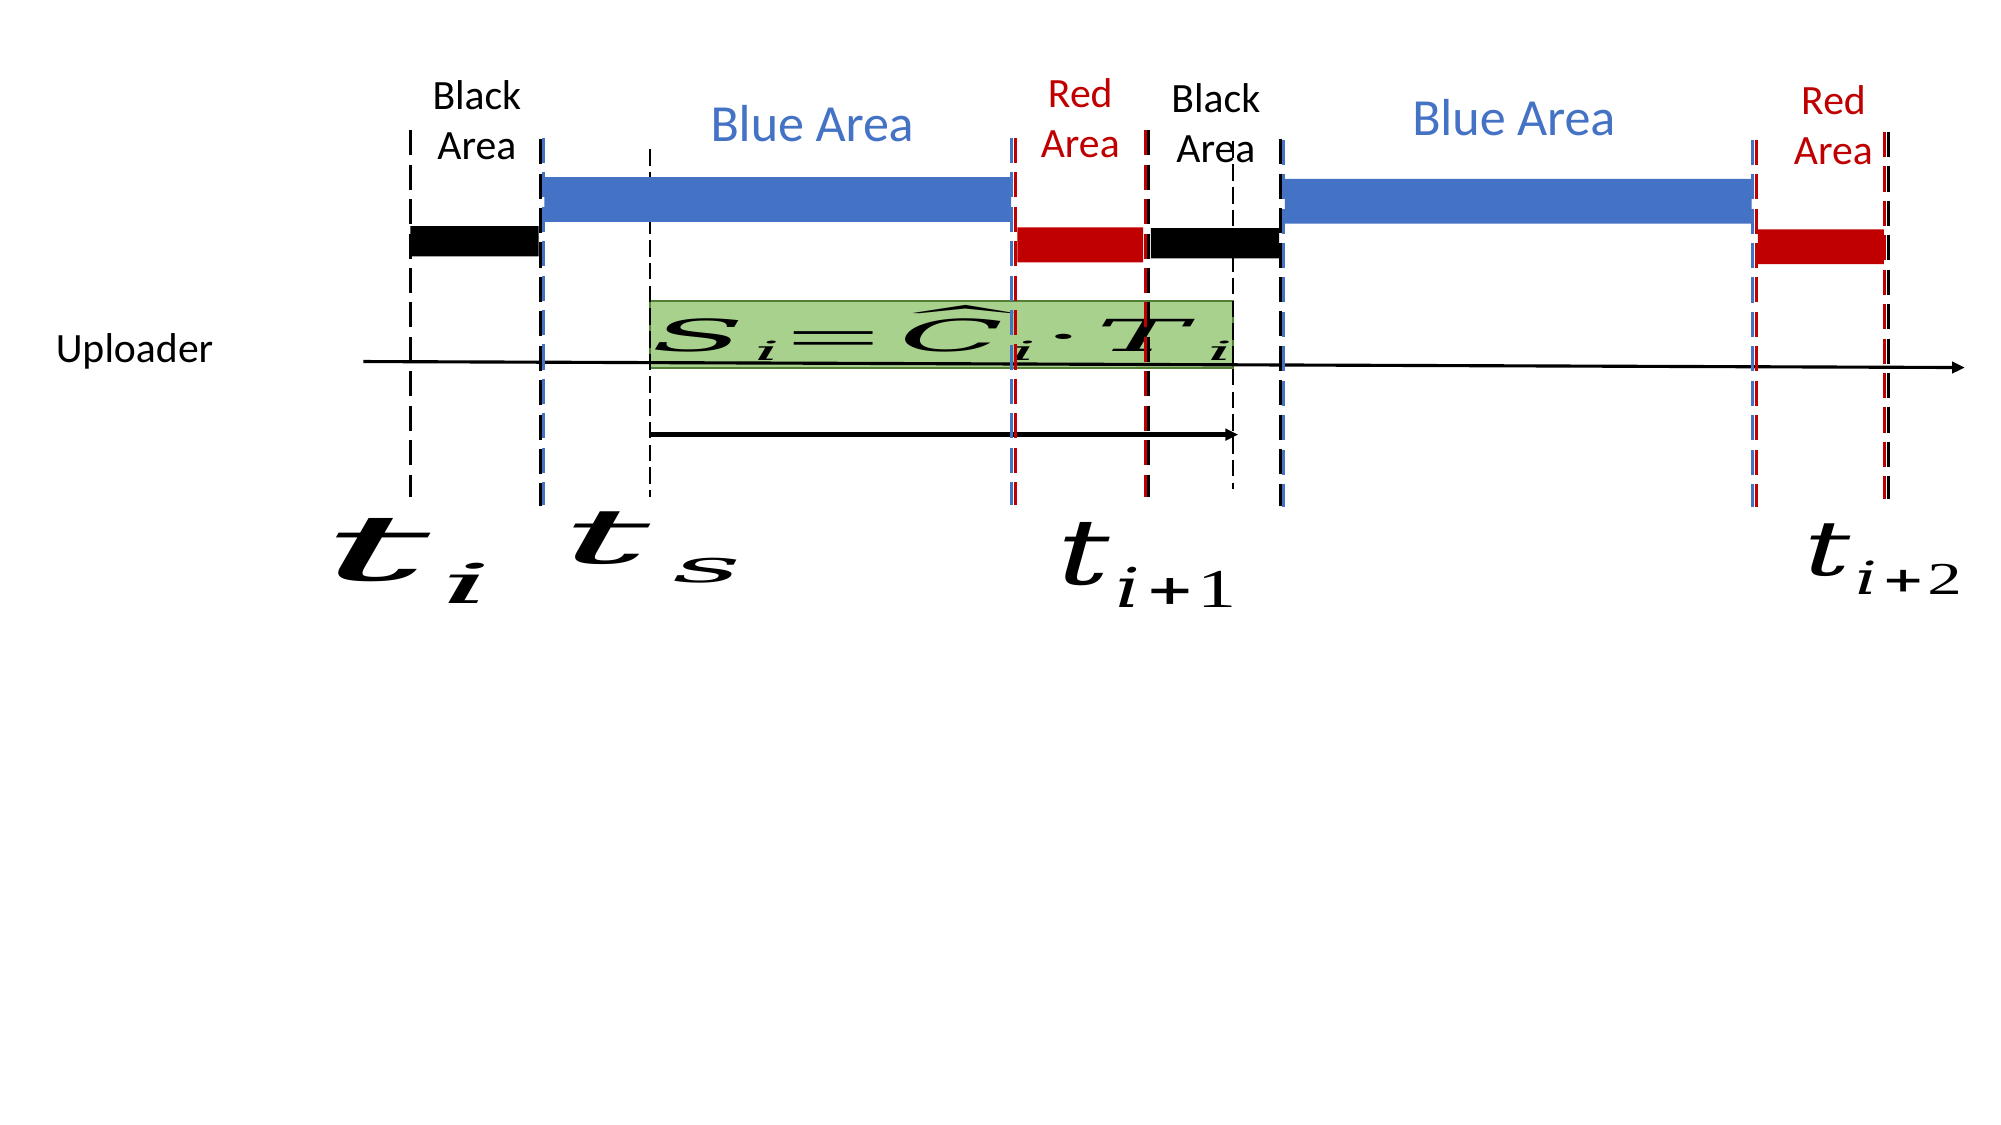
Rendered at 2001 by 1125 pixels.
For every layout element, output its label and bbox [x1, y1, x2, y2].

text_box [35, 58, 1965, 619]
